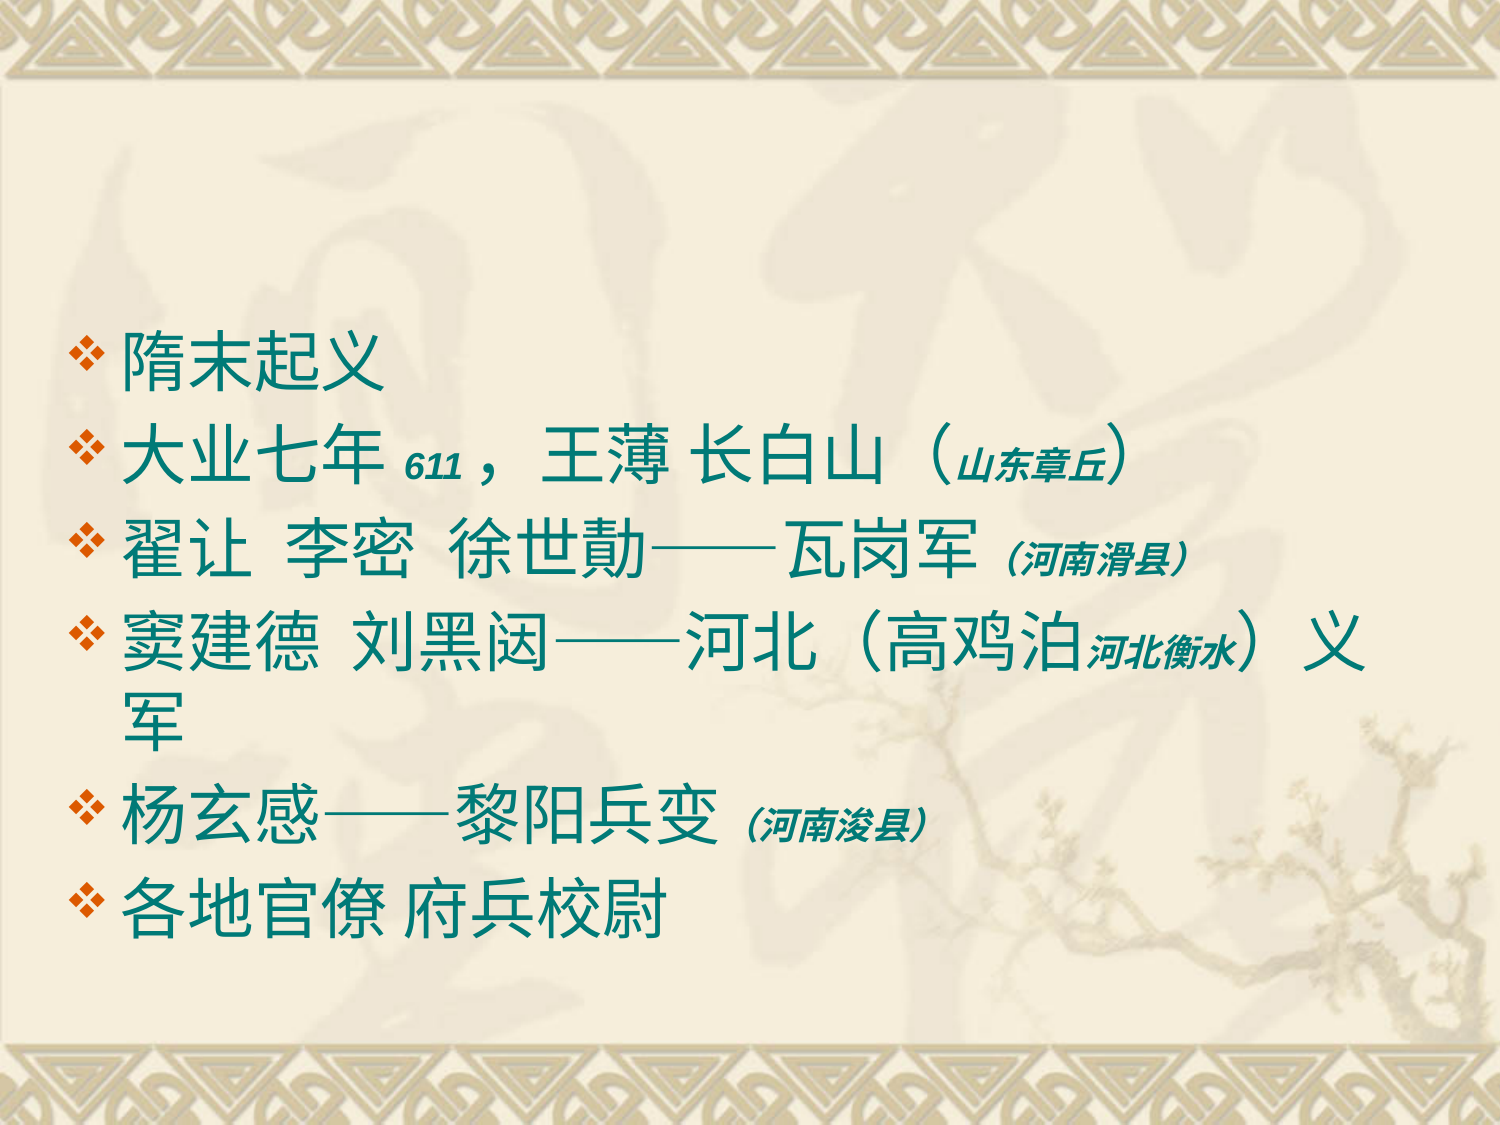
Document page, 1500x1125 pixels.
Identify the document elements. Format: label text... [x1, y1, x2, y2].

picture [0, 0, 1500, 1125]
list 隋末起义 大业七年611，王薄 长白山（山东章丘） 翟让 李密 徐世勣——瓦岗军（河南滑县） 窦建德 刘黑闼——河北（高鸡泊河北衡水）义军 杨玄感——黎阳兵变（河南浚县） 各地官僚 府兵校尉 [49, 312, 1451, 1001]
